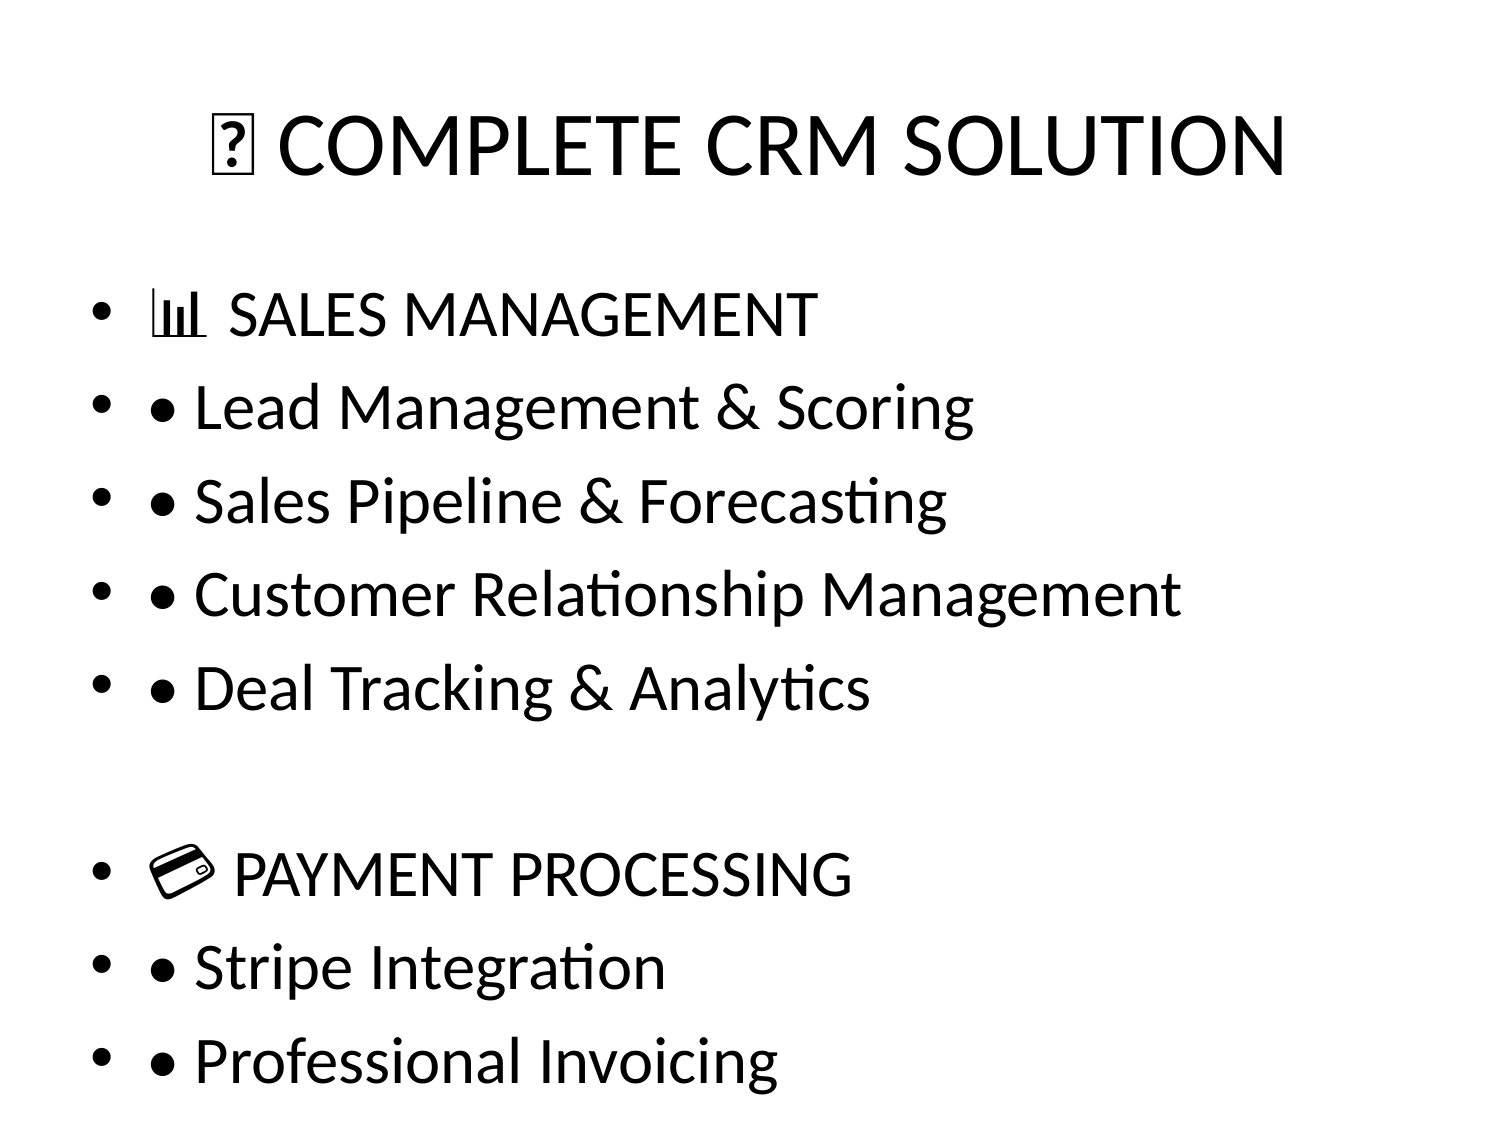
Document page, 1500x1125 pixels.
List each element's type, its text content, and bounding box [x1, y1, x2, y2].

list 📊 SALES MANAGEMENT • Lead Management & Scoring • Sales Pipeline & Forecasting • Customer Relationship Management • Deal Tracking & Analytics 💳 PAYMENT PROCESSING • Stripe Integration • Professional Invoicing • Payment Tracking • Multi-currency Support 👥 EMPLOYEE MANAGEMENT • HR & Payroll • Attendance Tracking • Leave Management • Performance Analytics 📱 MOBILE-FIRST DESIGN • Responsive Web App • Works on All Devices • Offline Capability • Push Notifications 🌍 GLOBAL FEATURES • Multi-language Support • Local Tax Compliance • International Payments • Global Business Workflows [75, 262, 1425, 1005]
title 🎯 COMPLETE CRM SOLUTION [75, 45, 1425, 233]
